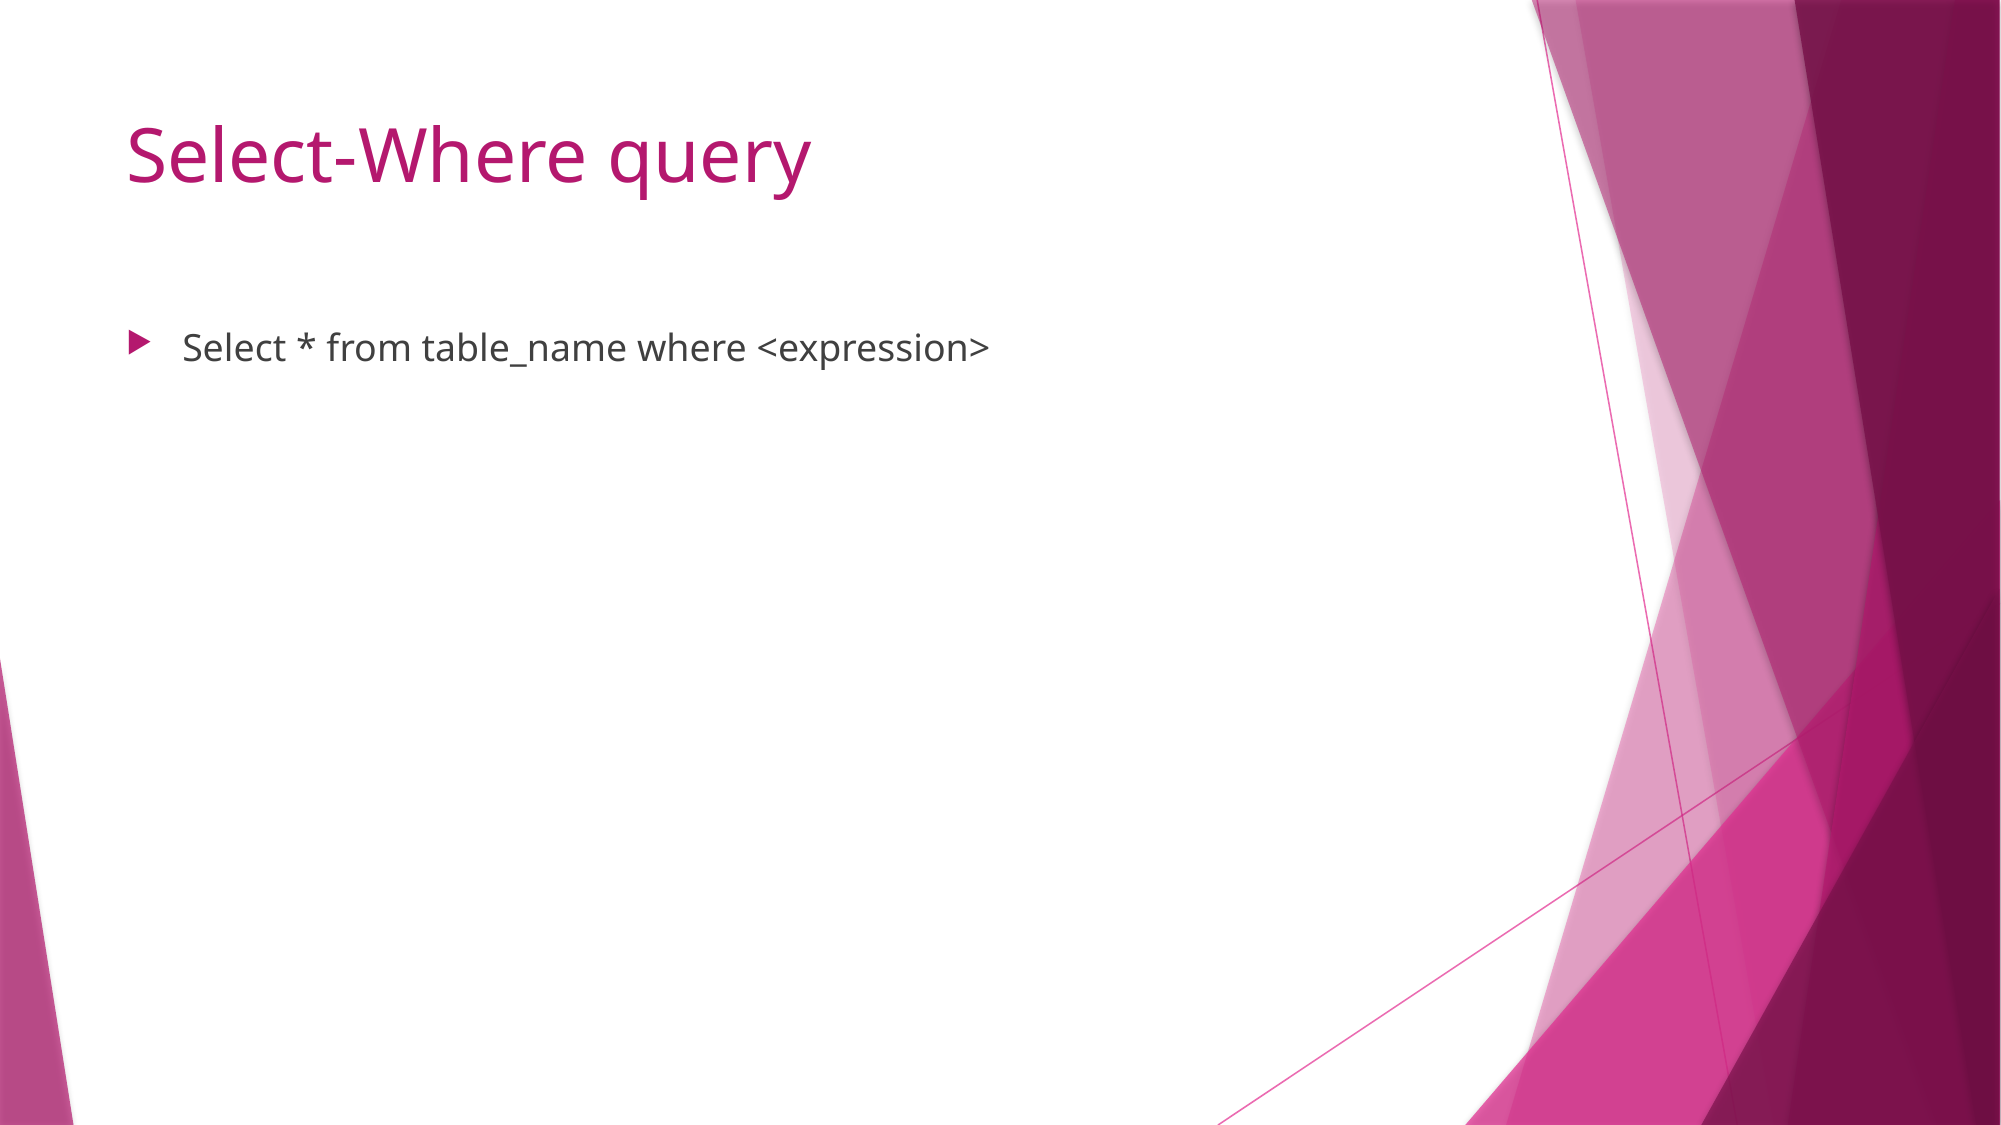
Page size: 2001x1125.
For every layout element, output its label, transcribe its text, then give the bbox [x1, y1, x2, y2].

title Select-Where query [111, 99, 1522, 316]
list Select * from table_name where <expression> [111, 316, 1522, 732]
